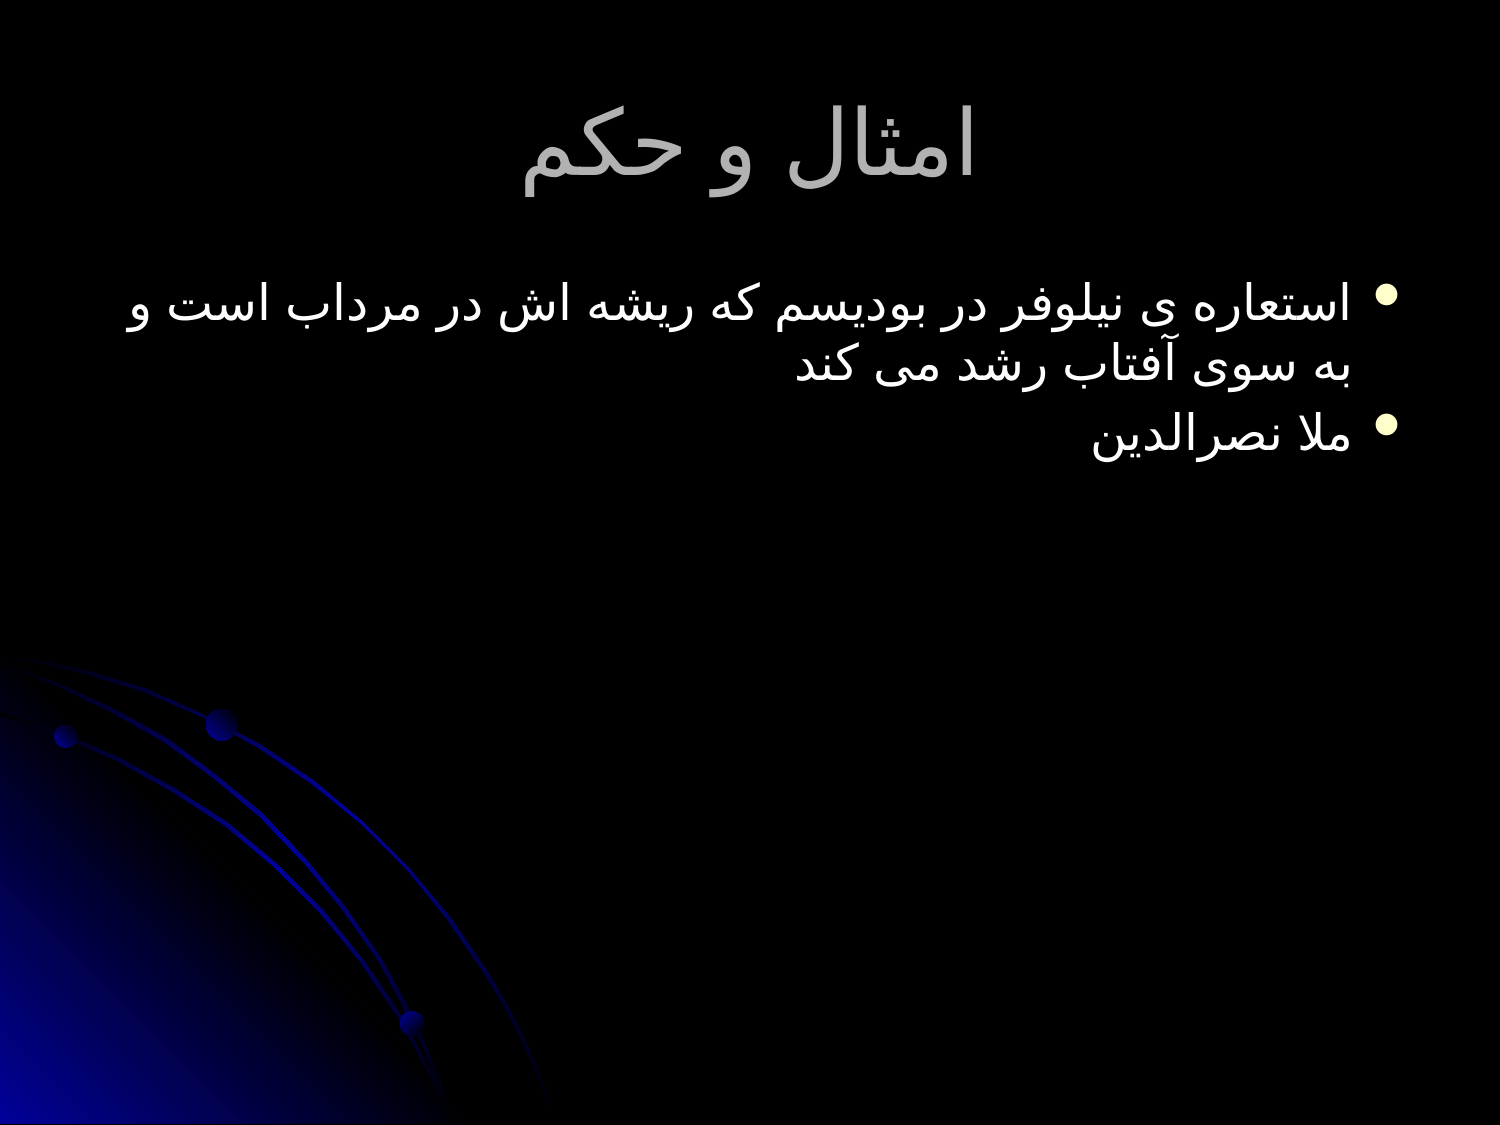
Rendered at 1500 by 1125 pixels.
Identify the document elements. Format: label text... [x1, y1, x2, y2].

title امثال و حکم [74, 45, 1426, 233]
list استعاره ی نیلوفر در بودیسم که ریشه اش در مرداب است و به سوی آفتاب رشد می کند ملا نصرالدین [74, 262, 1426, 1006]
